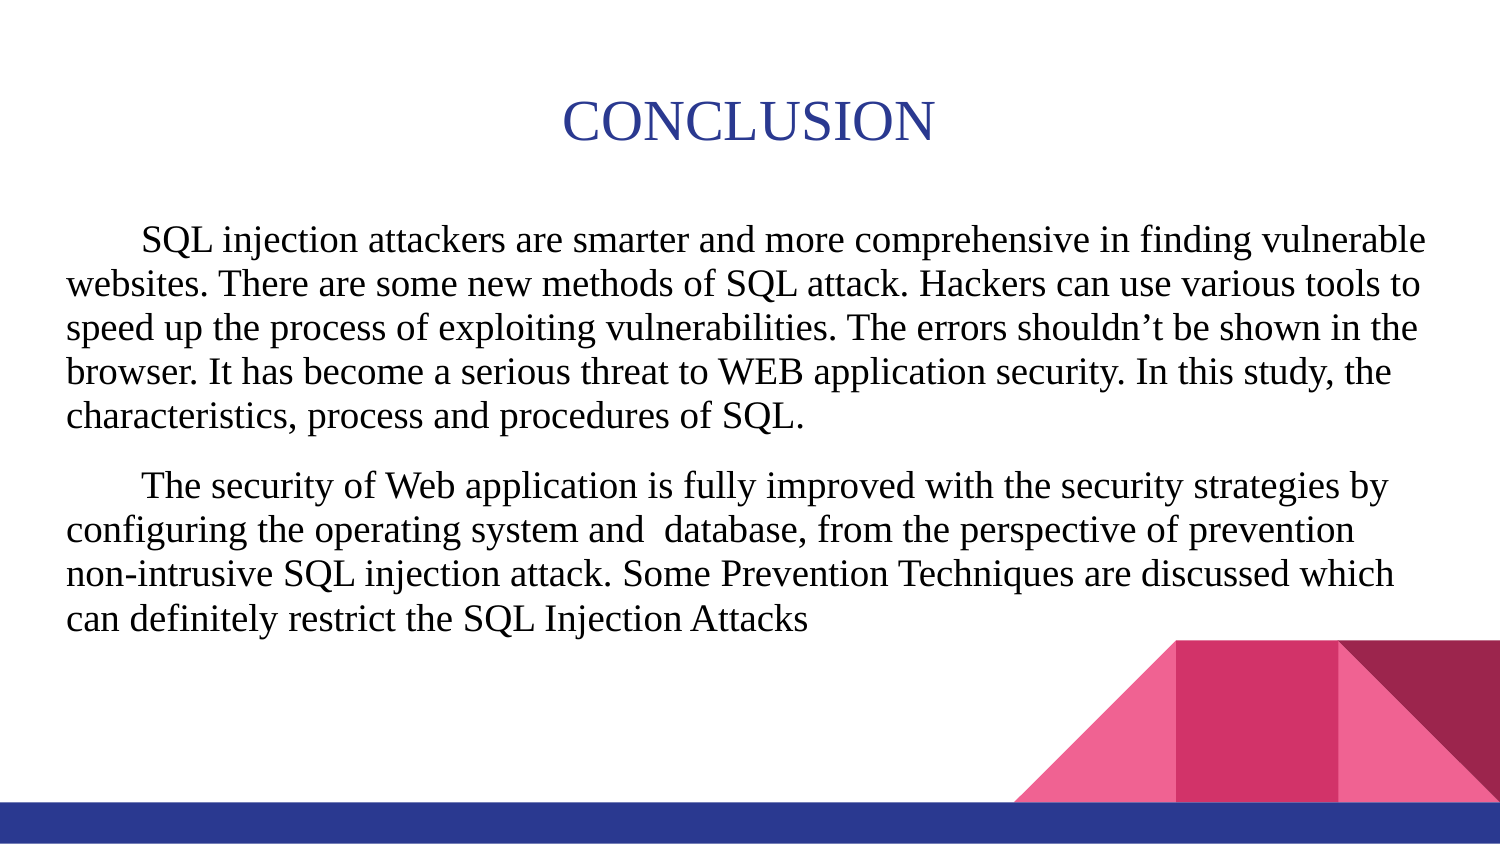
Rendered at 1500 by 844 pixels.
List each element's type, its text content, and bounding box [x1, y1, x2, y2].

list SQL injection attackers are smarter and more comprehensive in finding vulnerable websites. There are some new methods of SQL attack. Hackers can use various tools to speed up the process of exploiting vulnerabilities. The errors shouldn’t be shown in the browser. It has become a serious threat to WEB application security. In this study, the characteristics, process and procedures of SQL. The security of Web application is fully improved with the security strategies by configuring the operating system and database, from the perspective of prevention non-intrusive SQL injection attack. Some Prevention Techniques are discussed which can definitely restrict the SQL Injection Attacks [51, 201, 1449, 750]
title CONCLUSION [51, 67, 1449, 167]
